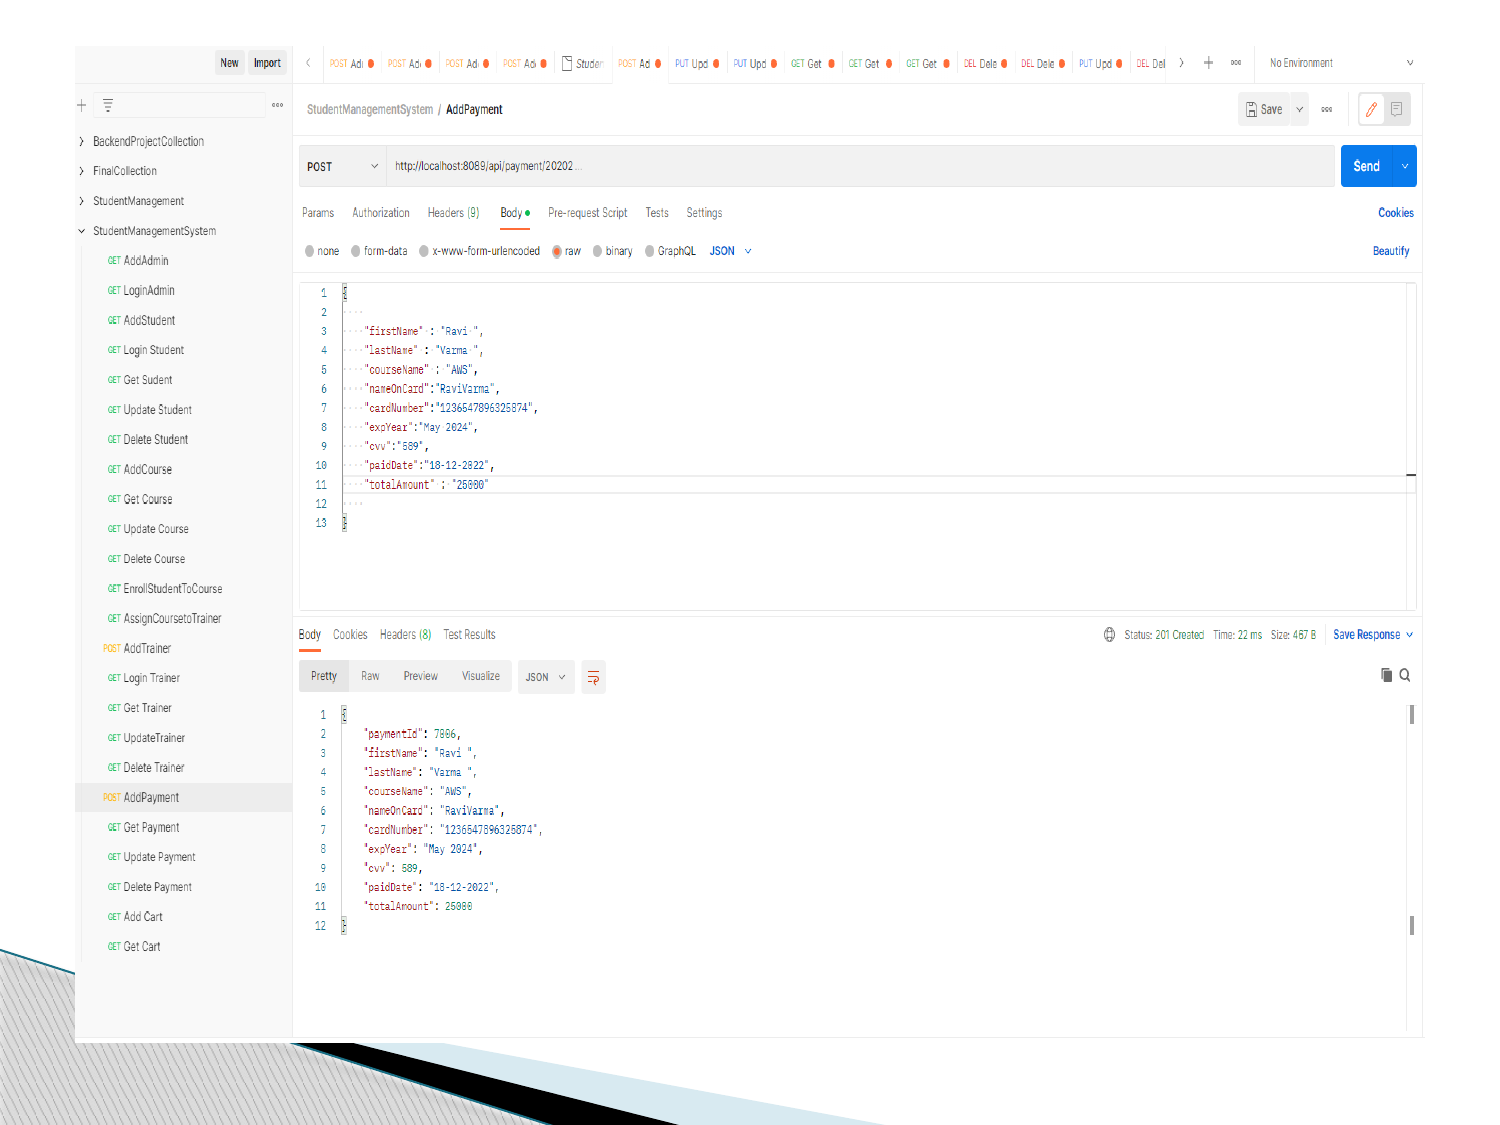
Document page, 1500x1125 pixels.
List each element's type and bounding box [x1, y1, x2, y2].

list [74, 46, 1426, 1044]
